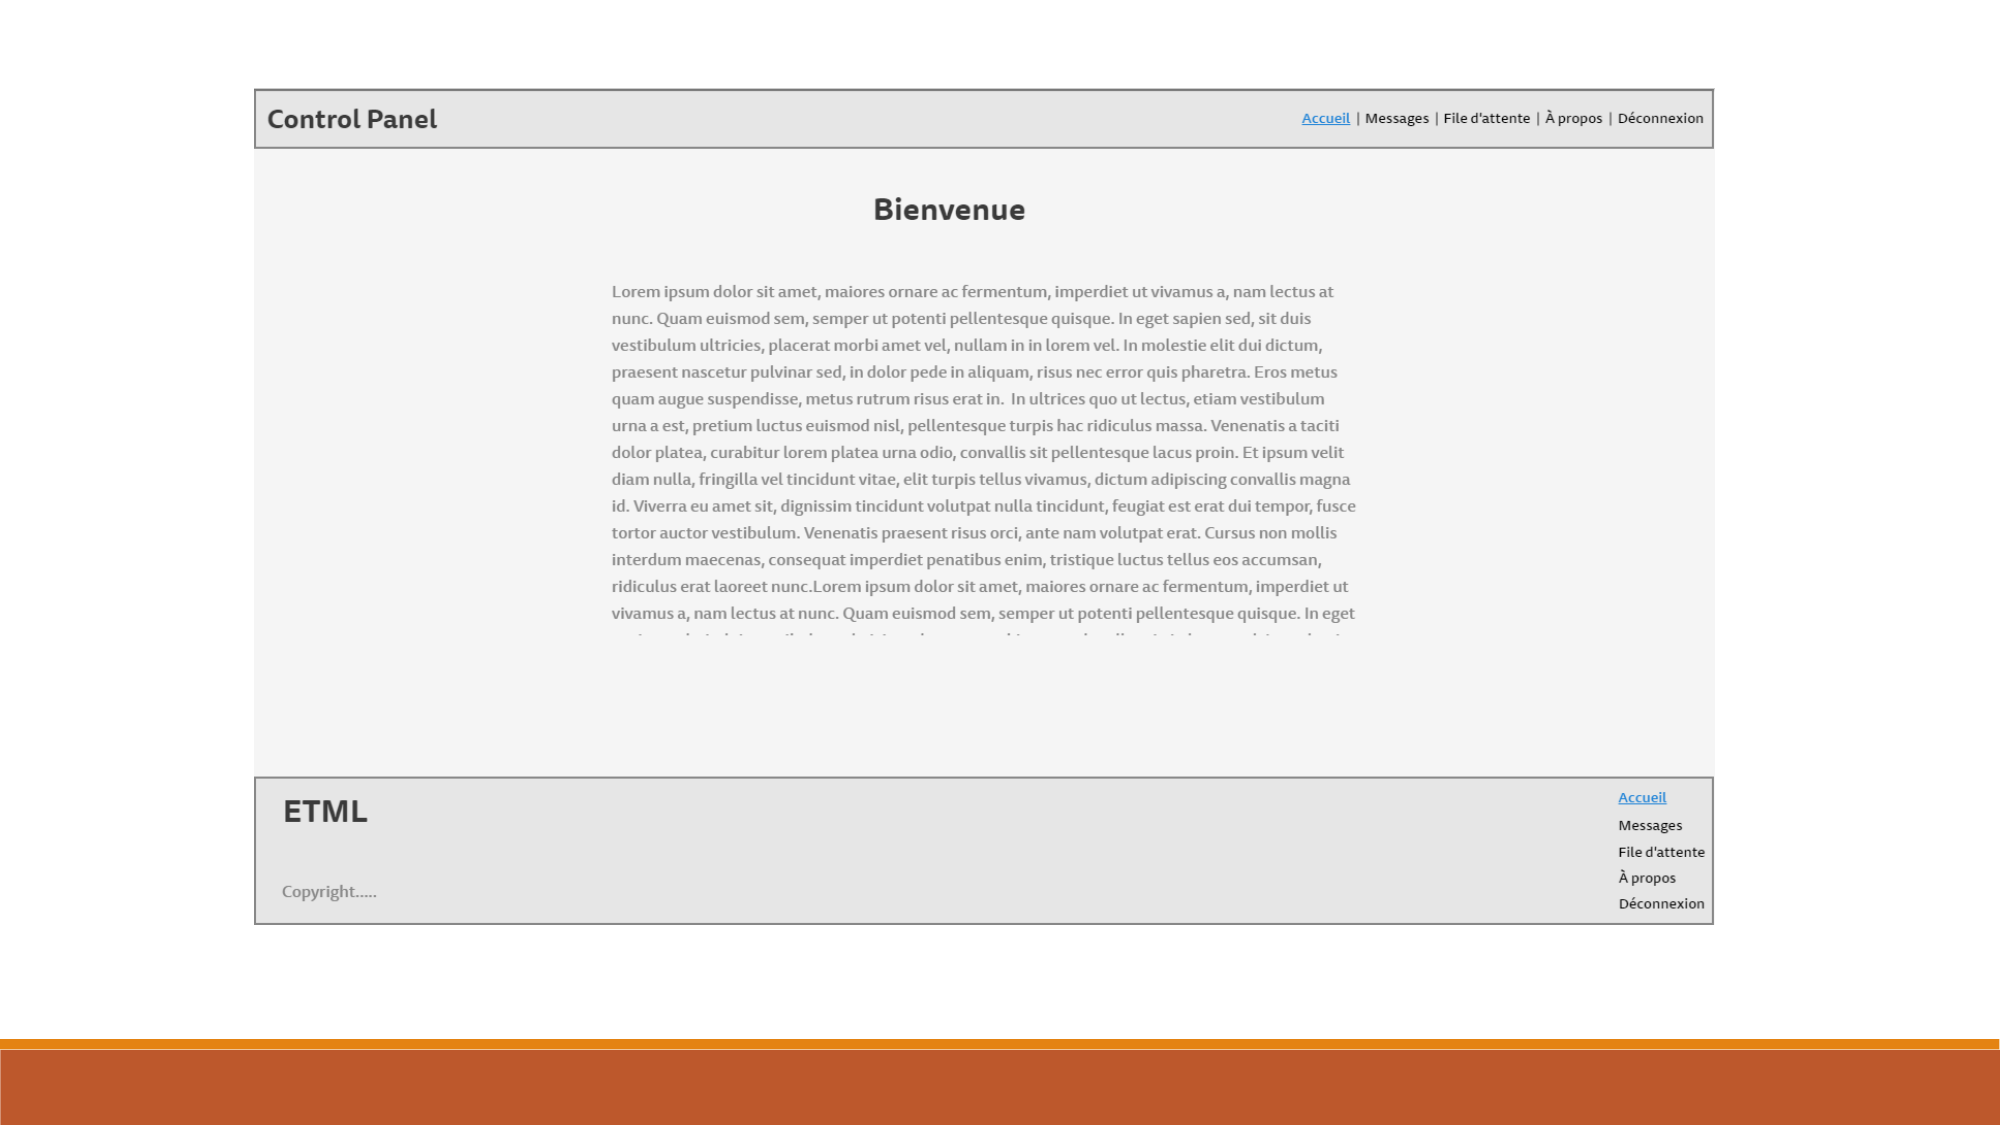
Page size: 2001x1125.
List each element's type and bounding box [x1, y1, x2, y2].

picture [254, 87, 1716, 926]
